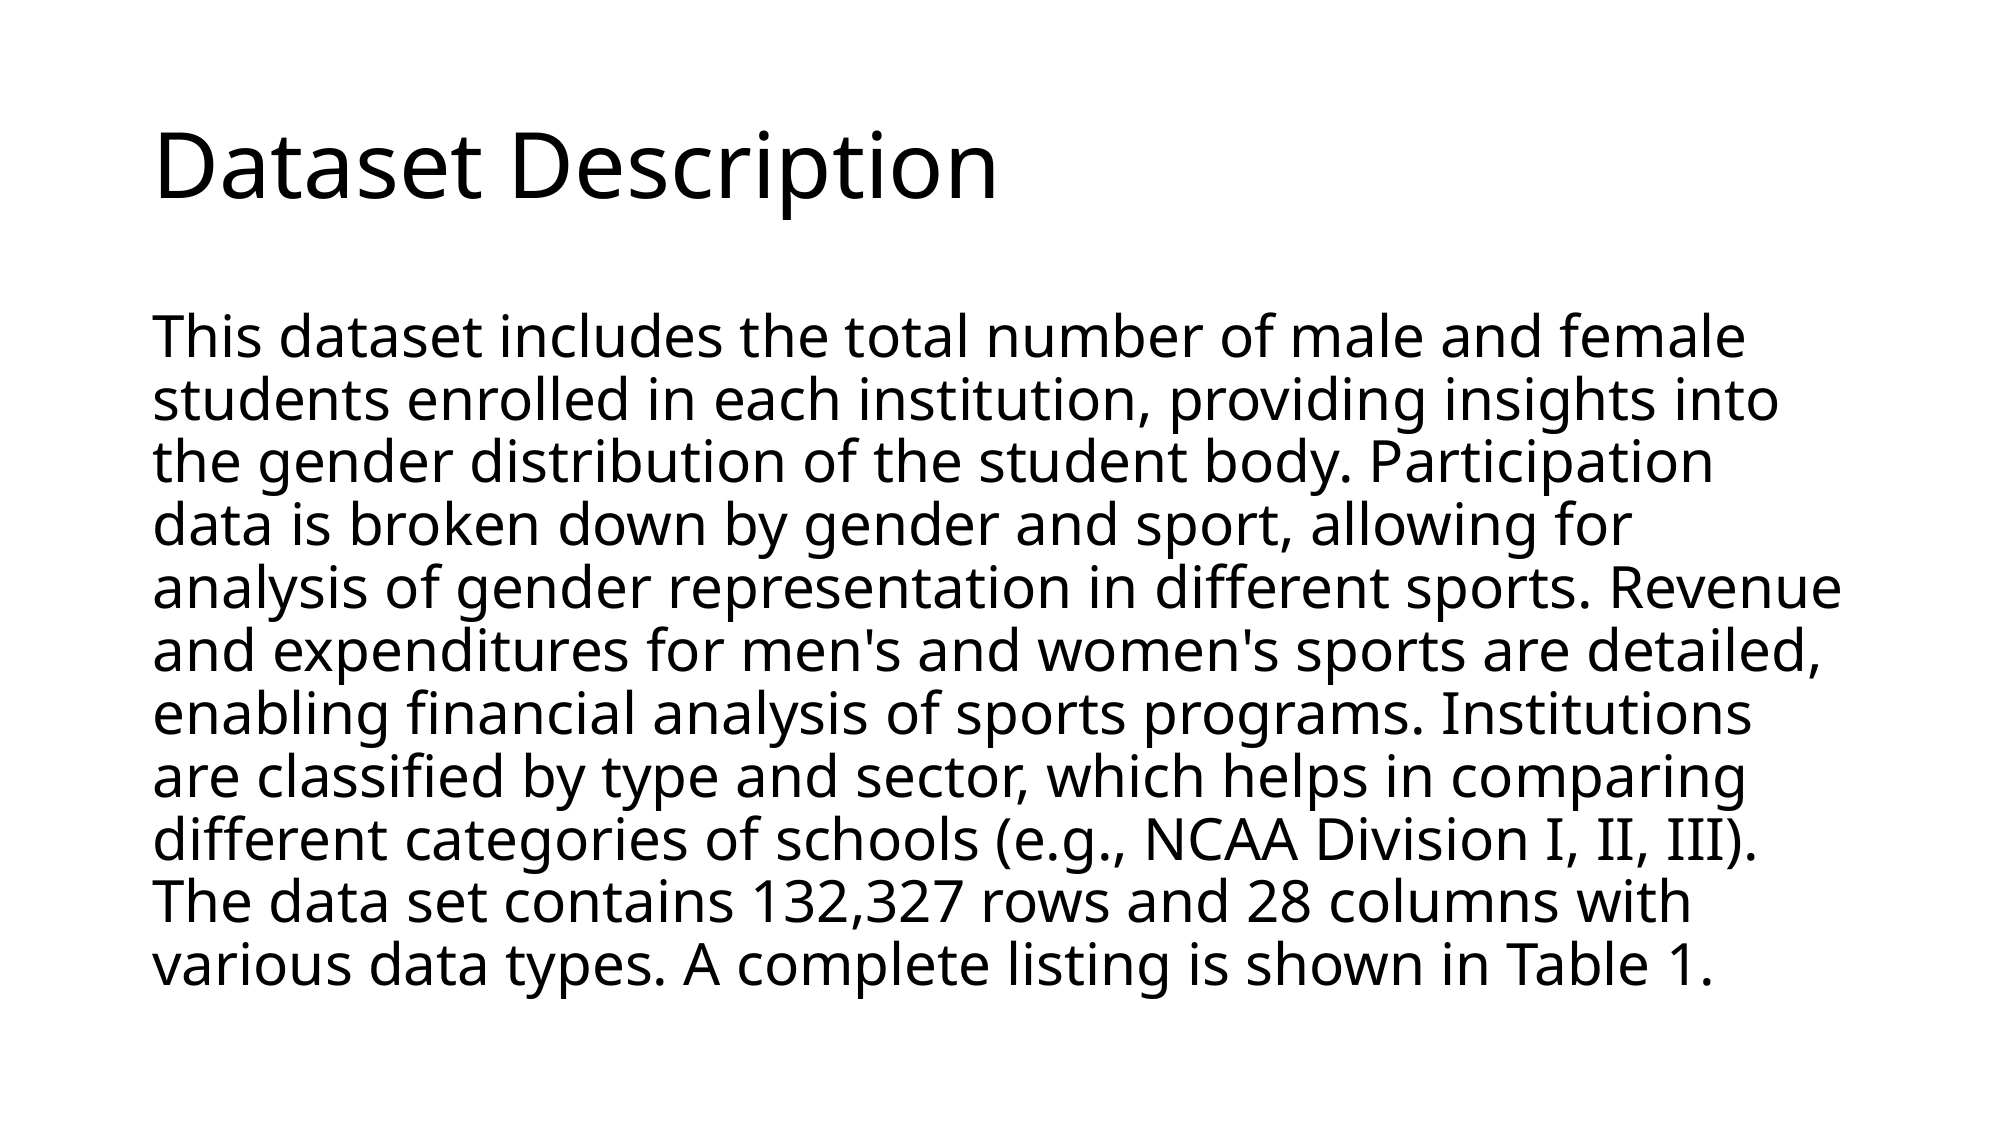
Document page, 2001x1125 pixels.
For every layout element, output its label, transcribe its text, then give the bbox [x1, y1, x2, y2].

list This dataset includes the total number of male and female students enrolled in each institution, providing insights into the gender distribution of the student body. Participation data is broken down by gender and sport, allowing for analysis of gender representation in different sports. Revenue and expenditures for men's and women's sports are detailed, enabling financial analysis of sports programs. Institutions are classified by type and sector, which helps in comparing different categories of schools (e.g., NCAA Division I, II, III). The data set contains 132,327 rows and 28 columns with various data types. A complete listing is shown in Table 1. [137, 299, 1863, 1014]
title Dataset Description [137, 59, 1863, 278]
